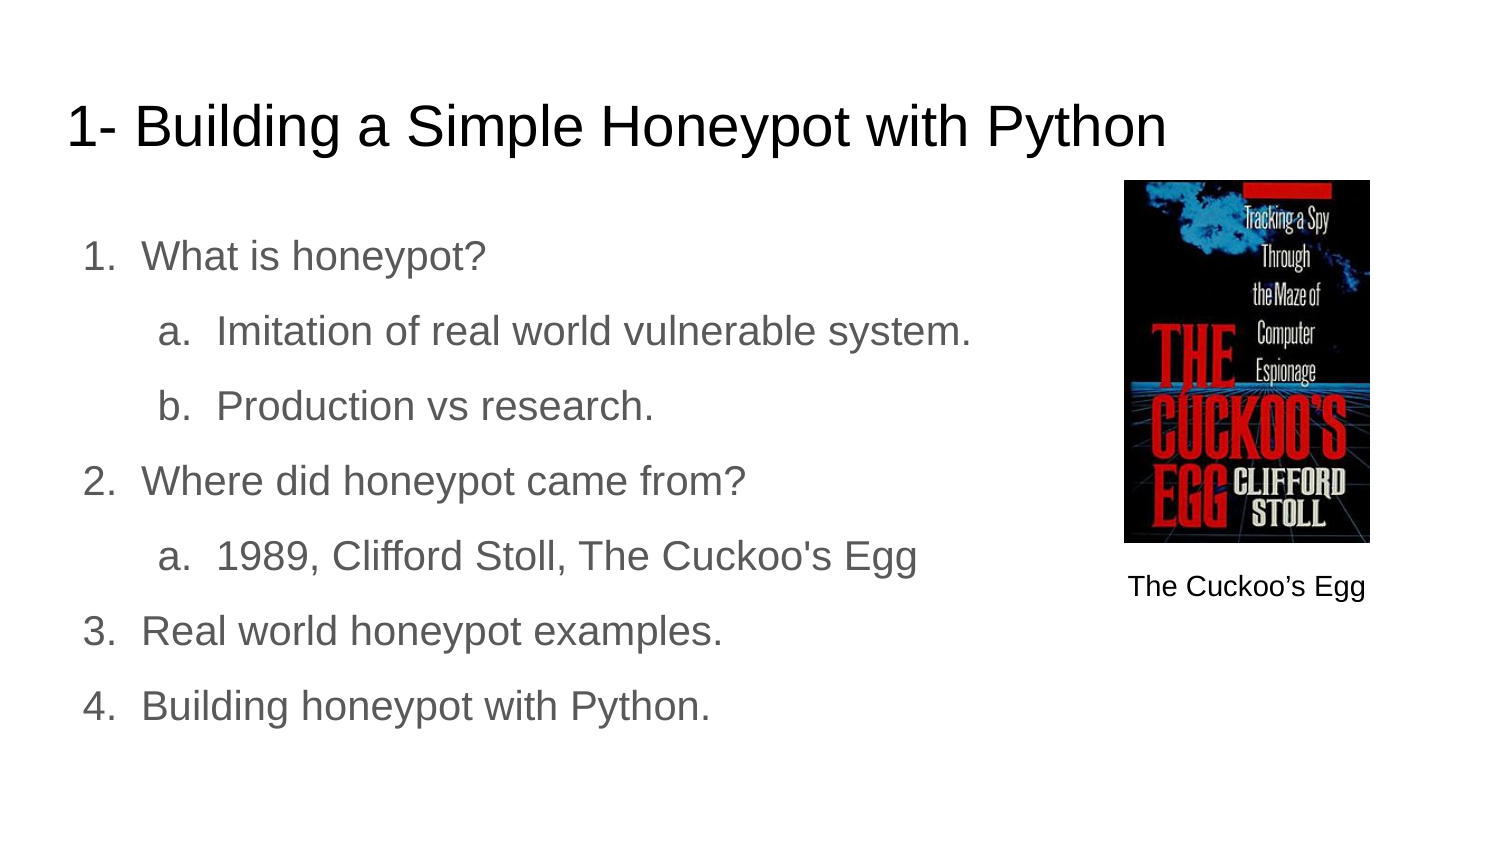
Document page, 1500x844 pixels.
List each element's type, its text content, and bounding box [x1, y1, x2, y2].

picture [1124, 180, 1370, 543]
text_box The Cuckoo’s Egg [1091, 552, 1404, 598]
list What is honeypot? Imitation of real world vulnerable system. Production vs research. Where did honeypot came from? 1989, Clifford Stoll, The Cuckoo's Egg Real world honeypot examples. Building honeypot with Python. [51, 189, 1449, 808]
title 1- Building a Simple Honeypot with Python [51, 72, 1449, 167]
